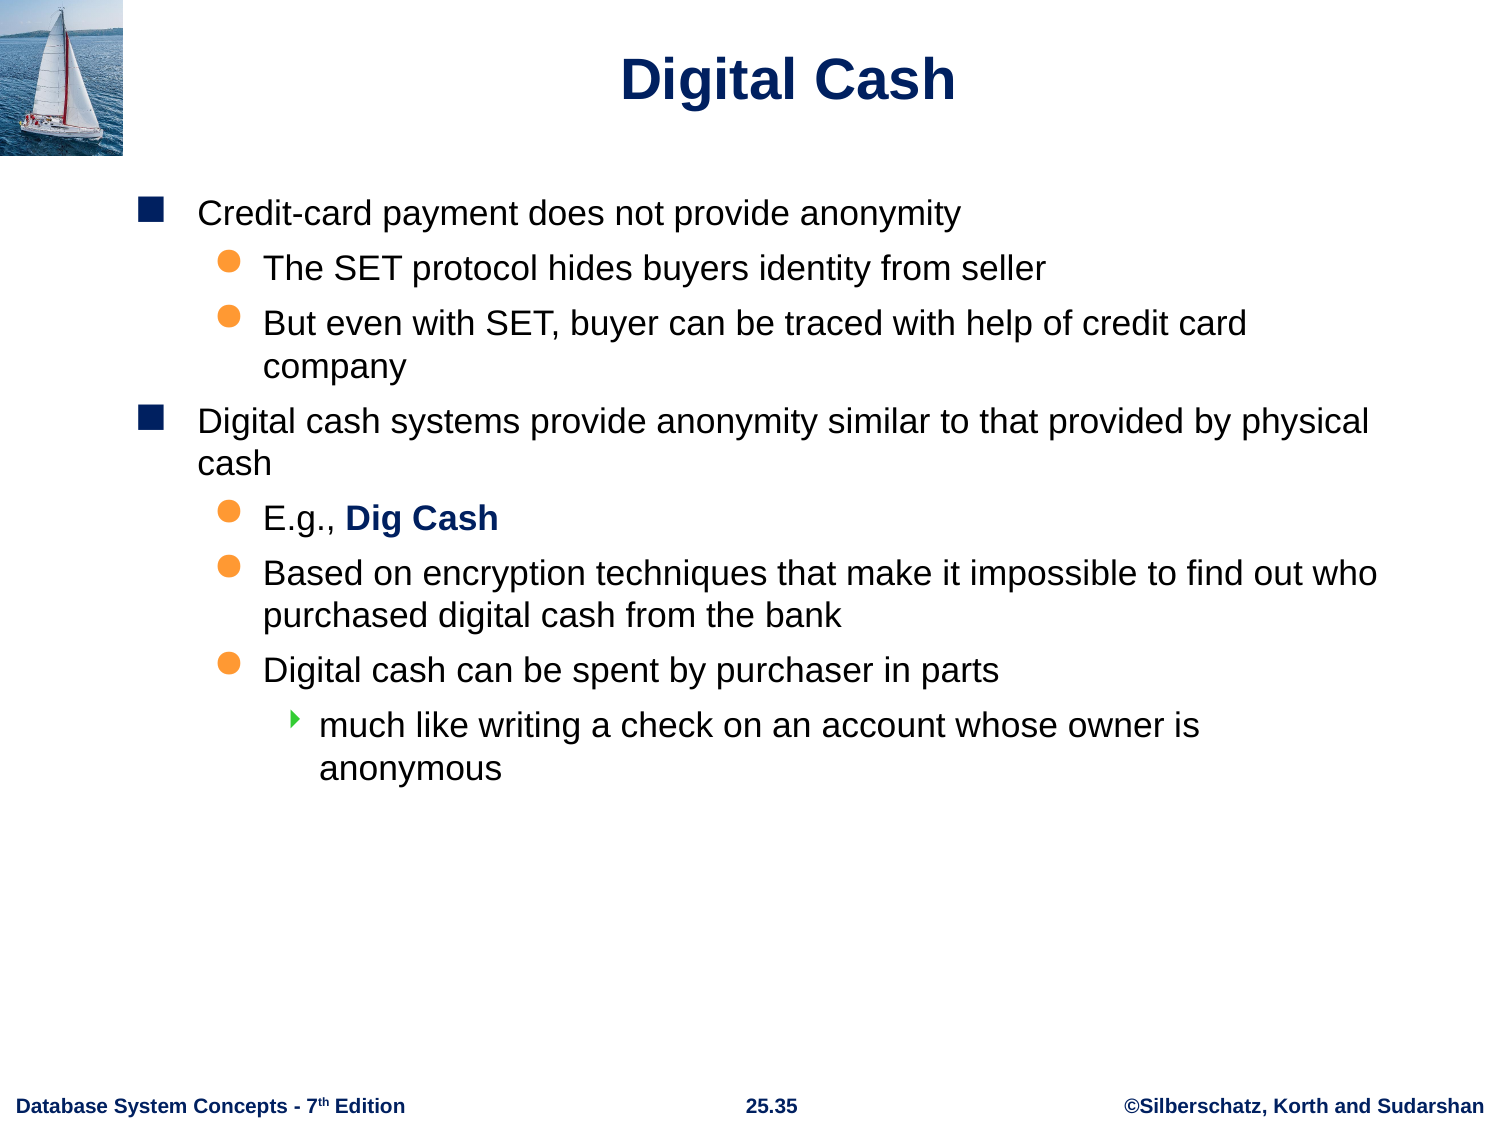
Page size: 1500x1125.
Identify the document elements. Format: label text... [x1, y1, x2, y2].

picture [0, 0, 123, 156]
list Credit-card payment does not provide anonymity The SET protocol hides buyers identity from seller But even with SET, buyer can be traced with help of credit card company Digital cash systems provide anonymity similar to that provided by physical cash E.g., Dig Cash Based on encryption techniques that make it impossible to find out who purchased digital cash from the bank Digital cash can be spent by purchaser in parts much like writing a check on an account whose owner is anonymous [126, 182, 1405, 1009]
title Digital Cash [125, 18, 1452, 120]
